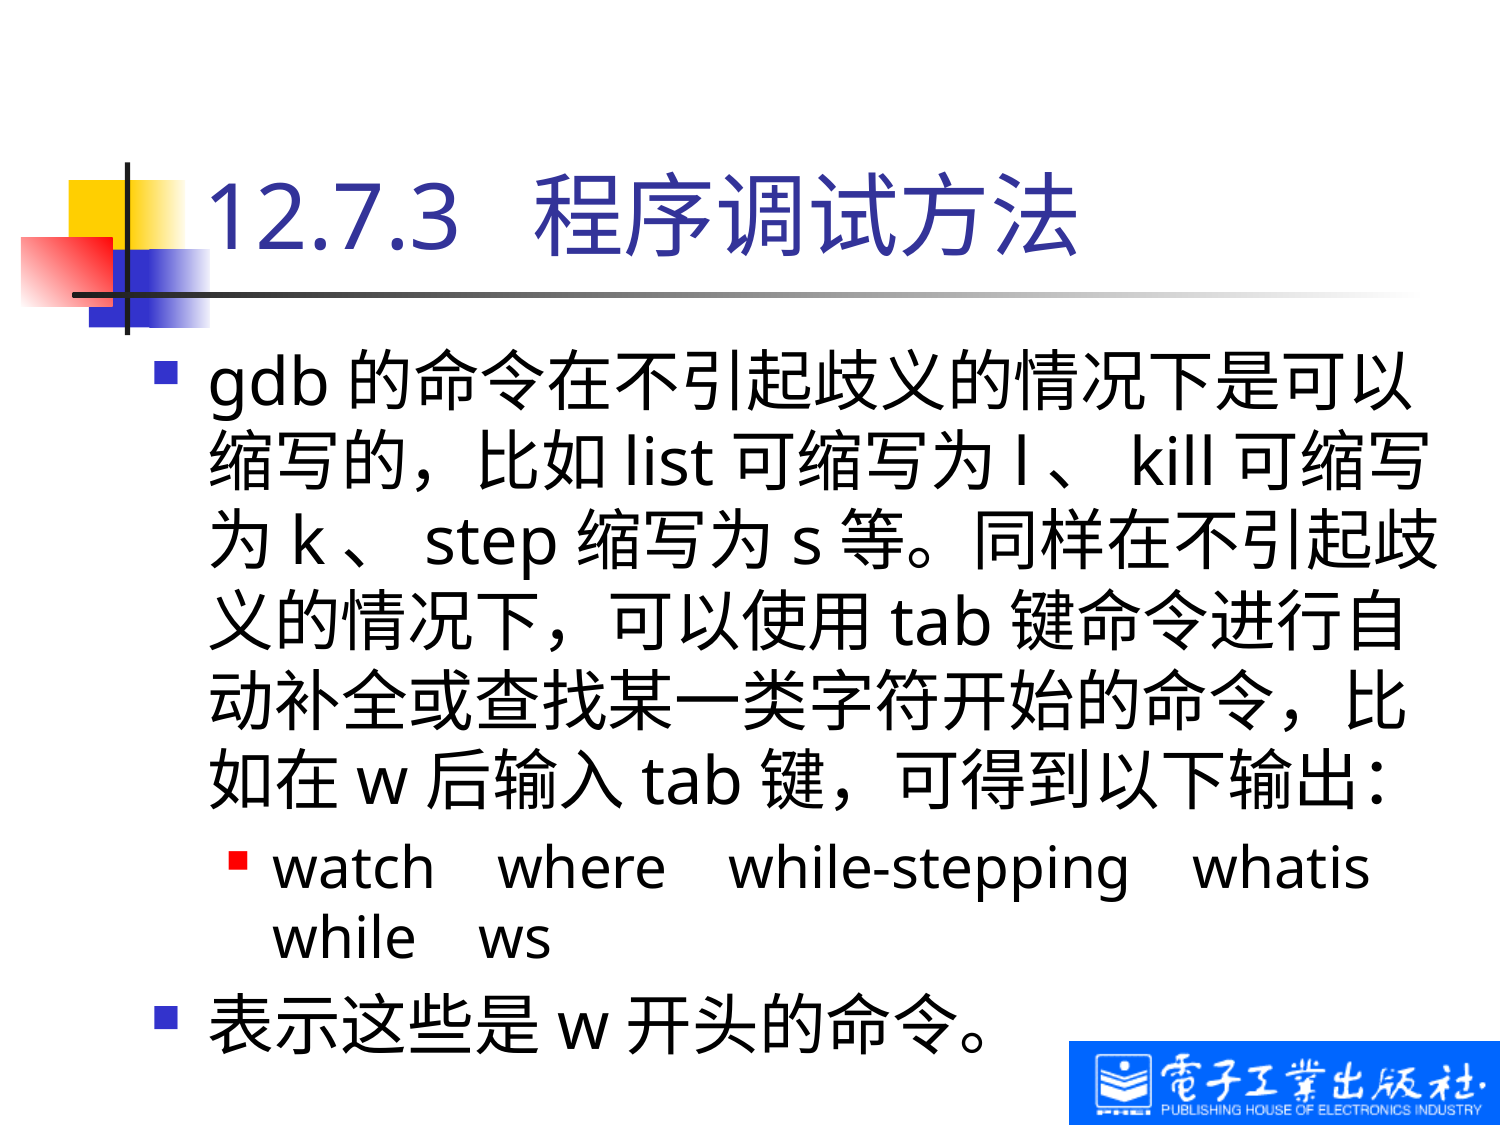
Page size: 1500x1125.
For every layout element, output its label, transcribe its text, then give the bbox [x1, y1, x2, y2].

title 12.7.3 程序调试方法 [188, 34, 1468, 276]
picture [1069, 1041, 1500, 1125]
list gdb的命令在不引起歧义的情况下是可以缩写的，比如list可缩写为l、kill可缩写为k、step缩写为s等。同样在不引起歧义的情况下，可以使用tab键命令进行自动补全或查找某一类字符开始的命令，比如在w后输入tab键，可得到以下输出： watch where while-stepping whatis while ws 表示这些是w开头的命令。 [136, 330, 1470, 1007]
